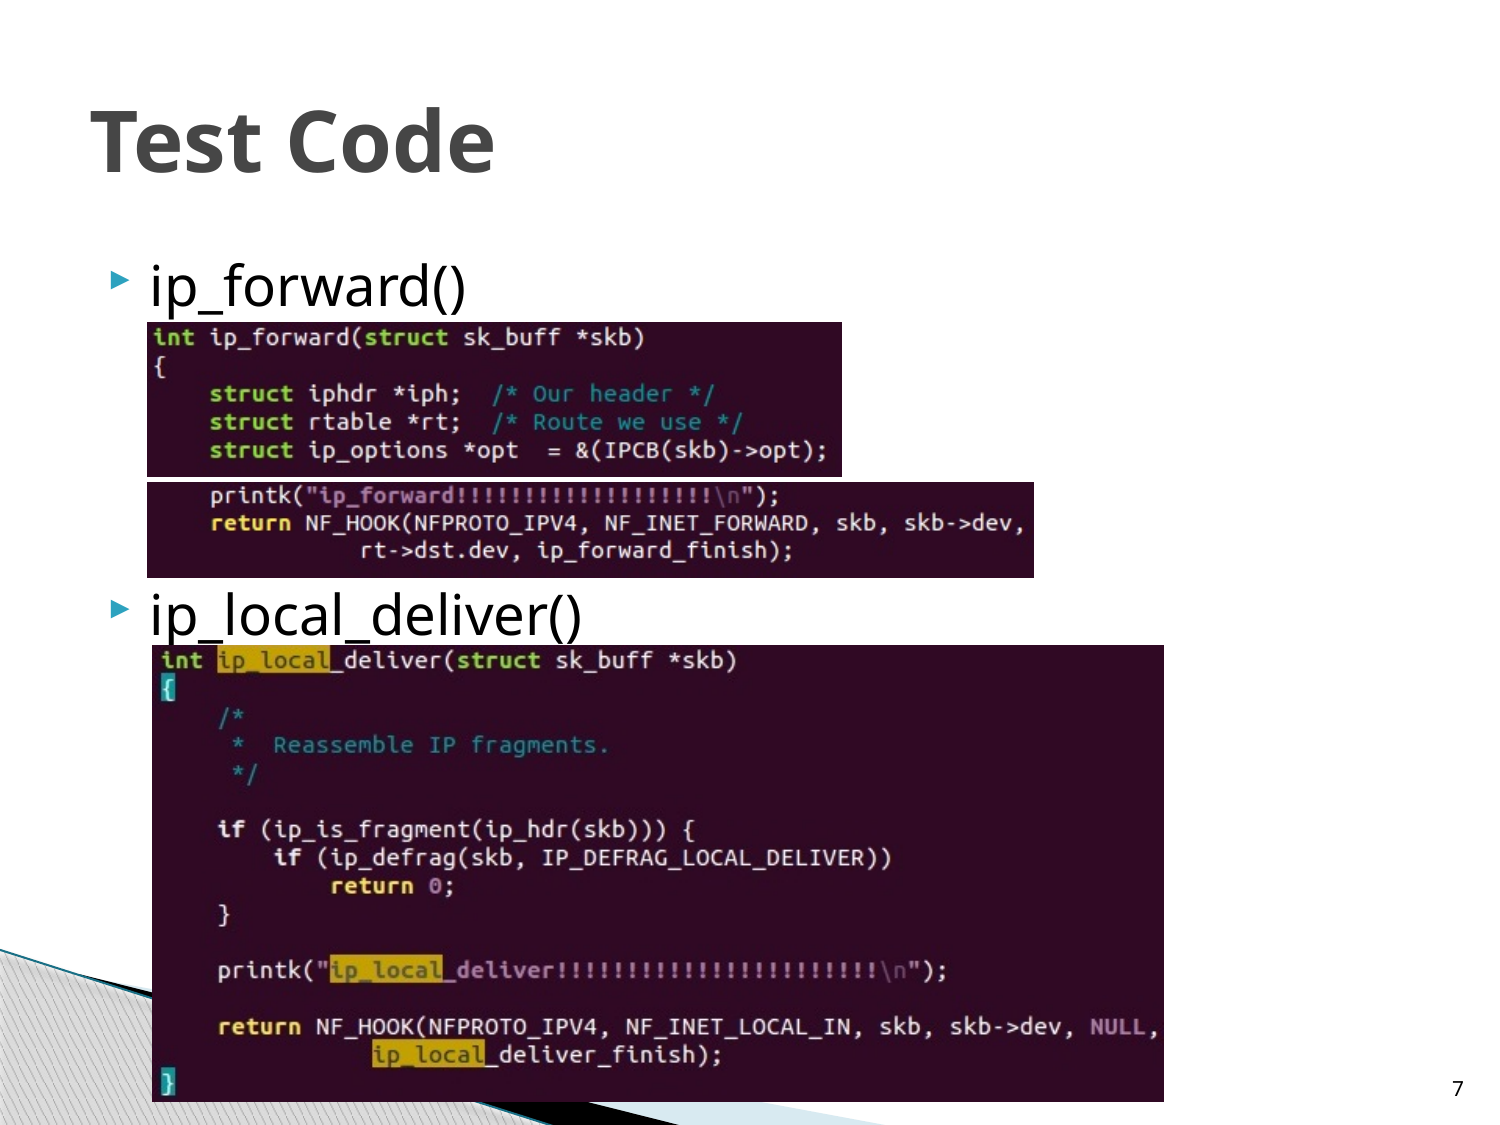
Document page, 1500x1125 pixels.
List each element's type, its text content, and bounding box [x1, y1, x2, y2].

picture [147, 481, 1034, 578]
slide_number 7 [1418, 1051, 1479, 1112]
list ip_forward() ip_local_deliver() [75, 243, 1425, 986]
picture [147, 322, 842, 478]
picture [152, 644, 1164, 1102]
title Test Code [75, 45, 1425, 233]
